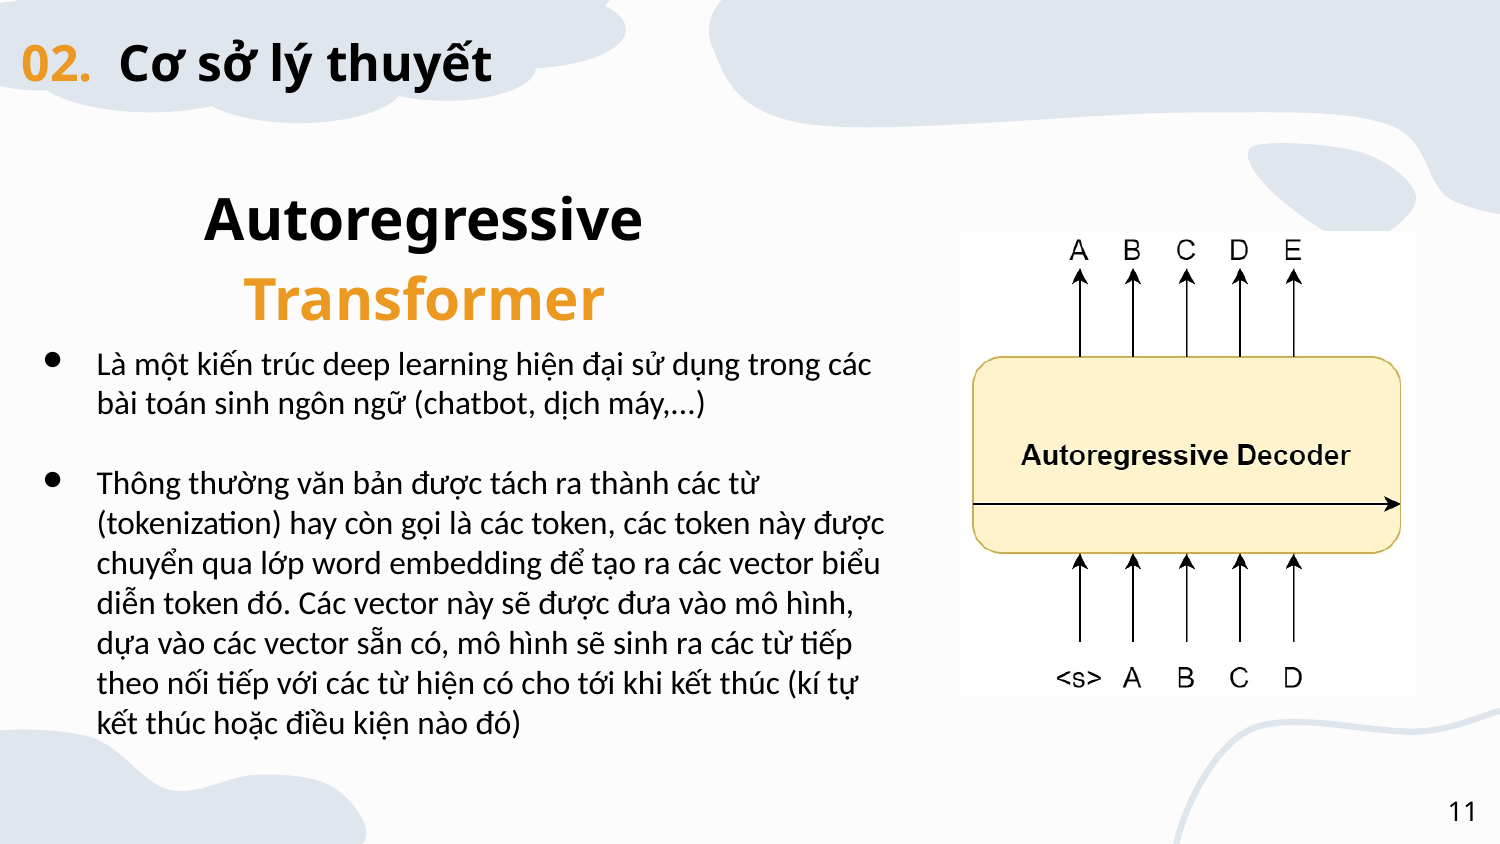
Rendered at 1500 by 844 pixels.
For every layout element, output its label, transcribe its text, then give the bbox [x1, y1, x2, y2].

slide_number ‹#› [1403, 779, 1494, 844]
title Autoregressive Transformer [45, 156, 805, 326]
text_box [213, 106, 384, 123]
text_box Là một kiến trúc deep learning hiện đại sử dụng trong các bài toán sinh ngôn ngữ (chatbot, dịch máy,...) Thông thường văn bản được tách ra thành các từ (tokenization) hay còn gọi là các token, các token này được chuyển qua lớp word embedding để tạo ra các vector biểu diễn token đó. Các vector này sẽ được đưa vào mô hình, dựa vào các vector sẵn có, mô hình sẽ sinh ra các từ tiếp theo nối tiếp với các từ hiện có cho tới khi kết thúc (kí tự kết thúc hoặc điều kiện nào đó) [6, 326, 912, 756]
text_box 02. Cơ sở lý thuyết [6, 7, 568, 106]
picture [959, 231, 1417, 697]
text_box [0, 0, 626, 87]
text_box [92, 106, 209, 112]
